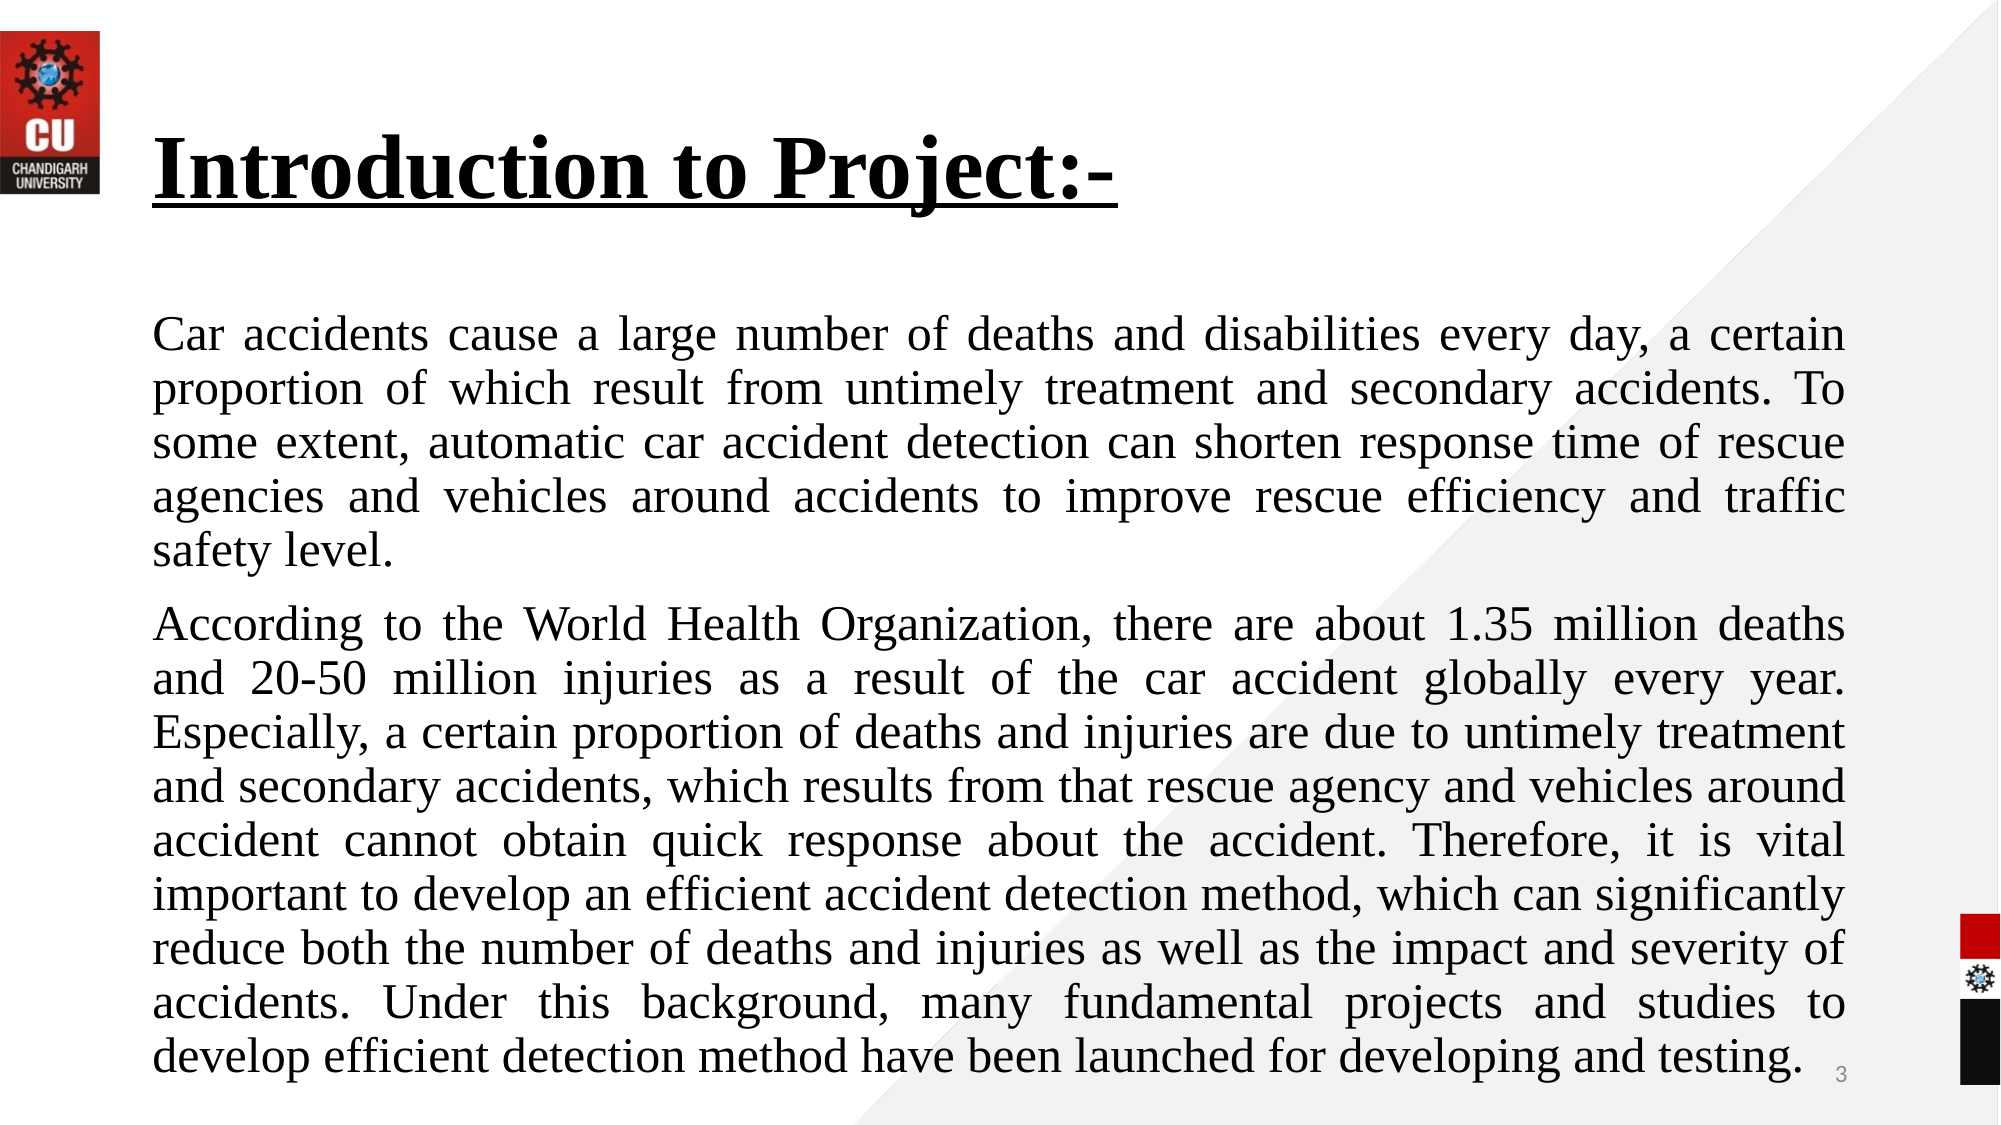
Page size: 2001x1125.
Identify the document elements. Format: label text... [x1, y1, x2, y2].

title Introduction to Project:- [137, 59, 1863, 278]
picture [0, 0, 2001, 1125]
list Car accidents cause a large number of deaths and disabilities every day, a certain proportion of which result from untimely treatment and secondary accidents. To some extent, automatic car accident detection can shorten response time of rescue agencies and vehicles around accidents to improve rescue efficiency and traffic safety level. According to the World Health Organization, there are about 1.35 million deaths and 20-50 million injuries as a result of the car accident globally every year. Especially, a certain proportion of deaths and injuries are due to untimely treatment and secondary accidents, which results from that rescue agency and vehicles around accident cannot obtain quick response about the accident. Therefore, it is vital important to develop an efficient accident detection method, which can significantly reduce both the number of deaths and injuries as well as the impact and severity of accidents. Under this background, many fundamental projects and studies to develop efficient detection method have been launched for developing and testing. [137, 299, 1863, 1014]
slide_number 3 [1412, 1042, 1863, 1103]
